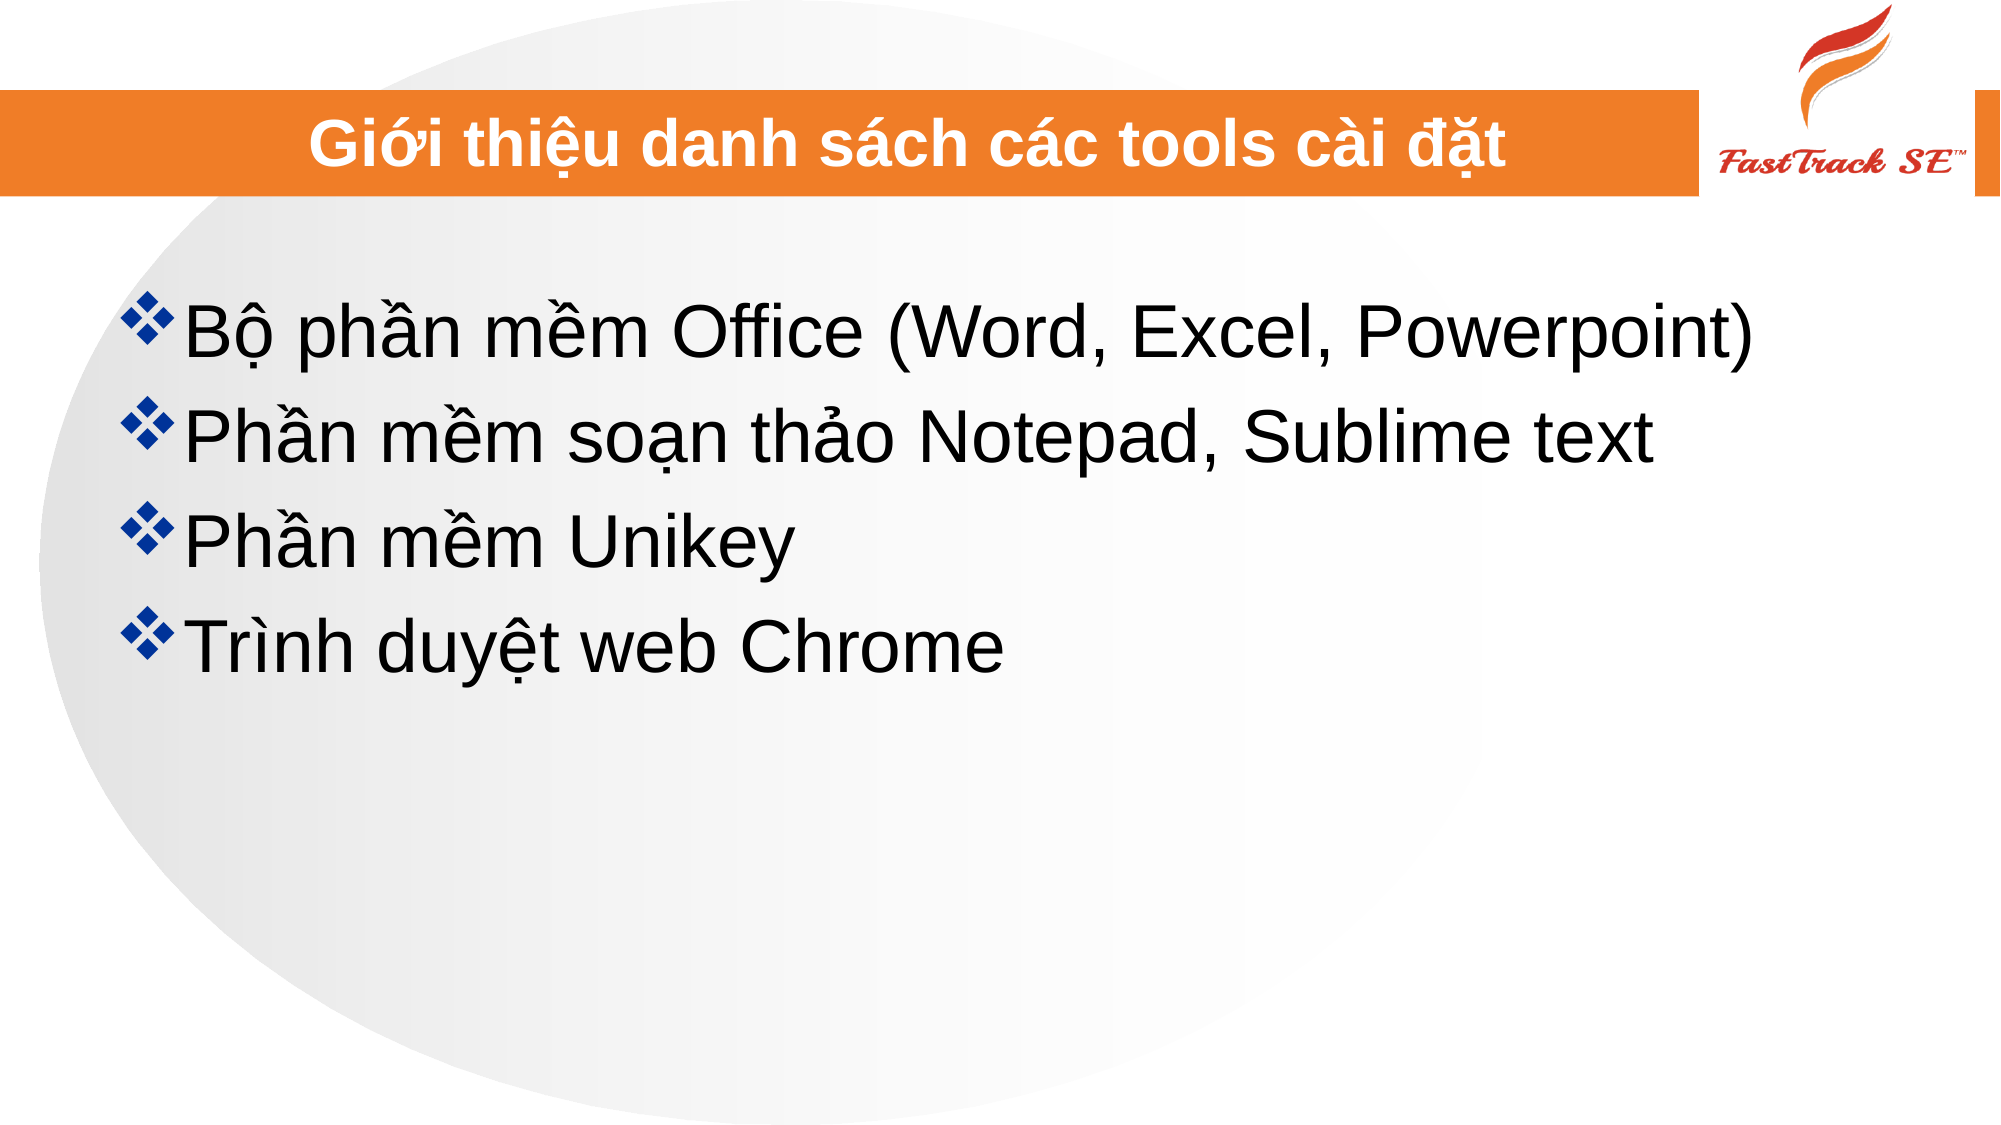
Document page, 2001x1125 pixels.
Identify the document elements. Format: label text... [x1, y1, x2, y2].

list Bộ phần mềm Office (Word, Excel, Powerpoint) Phần mềm soạn thảo Notepad, Sublime text Phần mềm Unikey Trình duyệt web Chrome [99, 275, 1909, 1038]
picture [1700, 0, 1975, 192]
title Giới thiệu danh sách các tools cài đặt [249, 99, 1567, 180]
